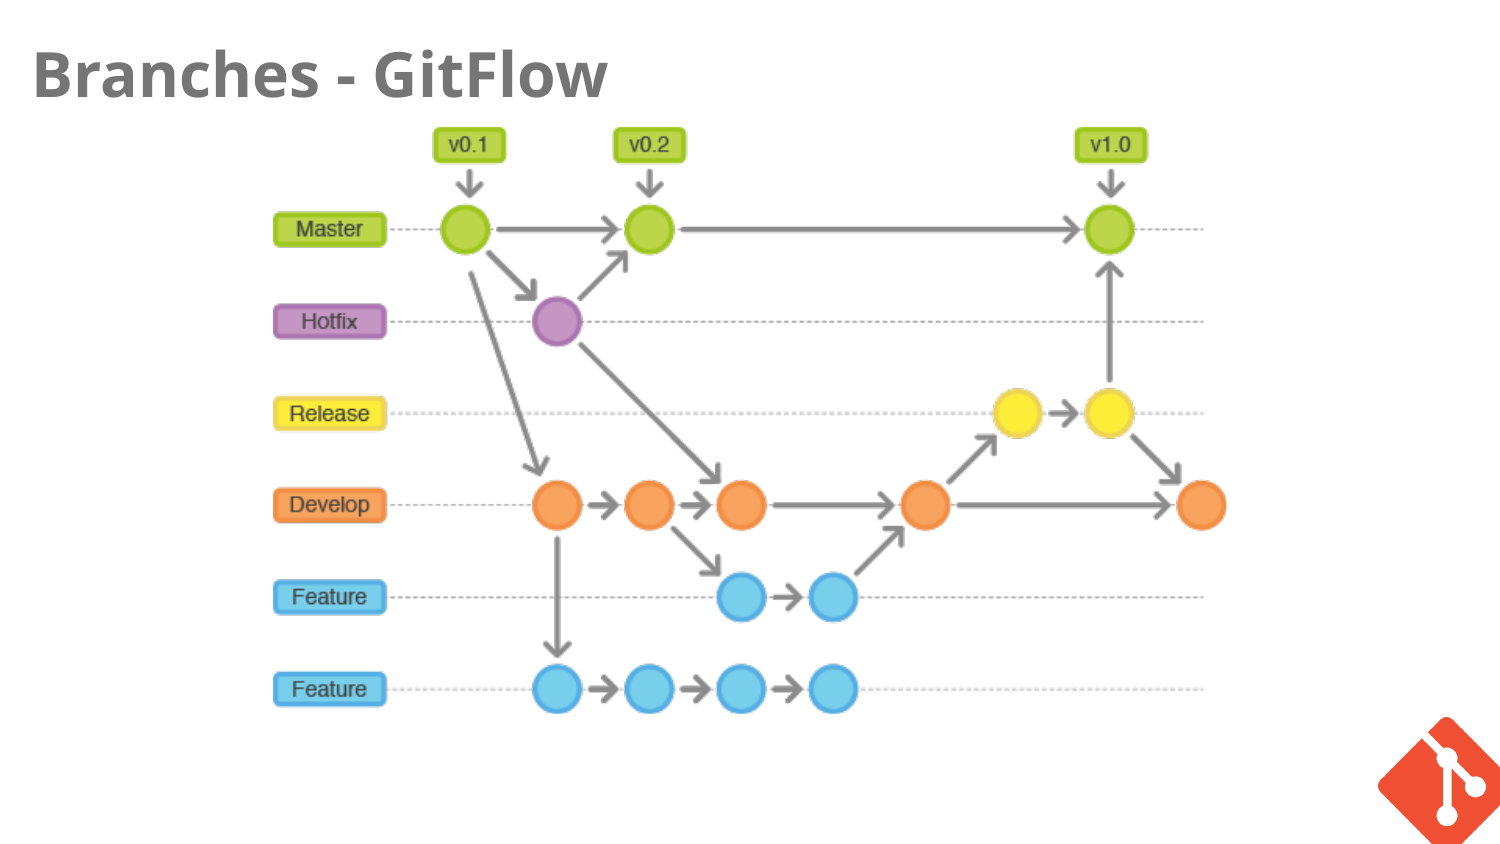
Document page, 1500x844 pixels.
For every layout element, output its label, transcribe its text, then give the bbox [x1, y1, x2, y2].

text_box Branches - GitFlow [0, 0, 696, 125]
picture [270, 124, 1230, 719]
picture [1377, 717, 1500, 844]
